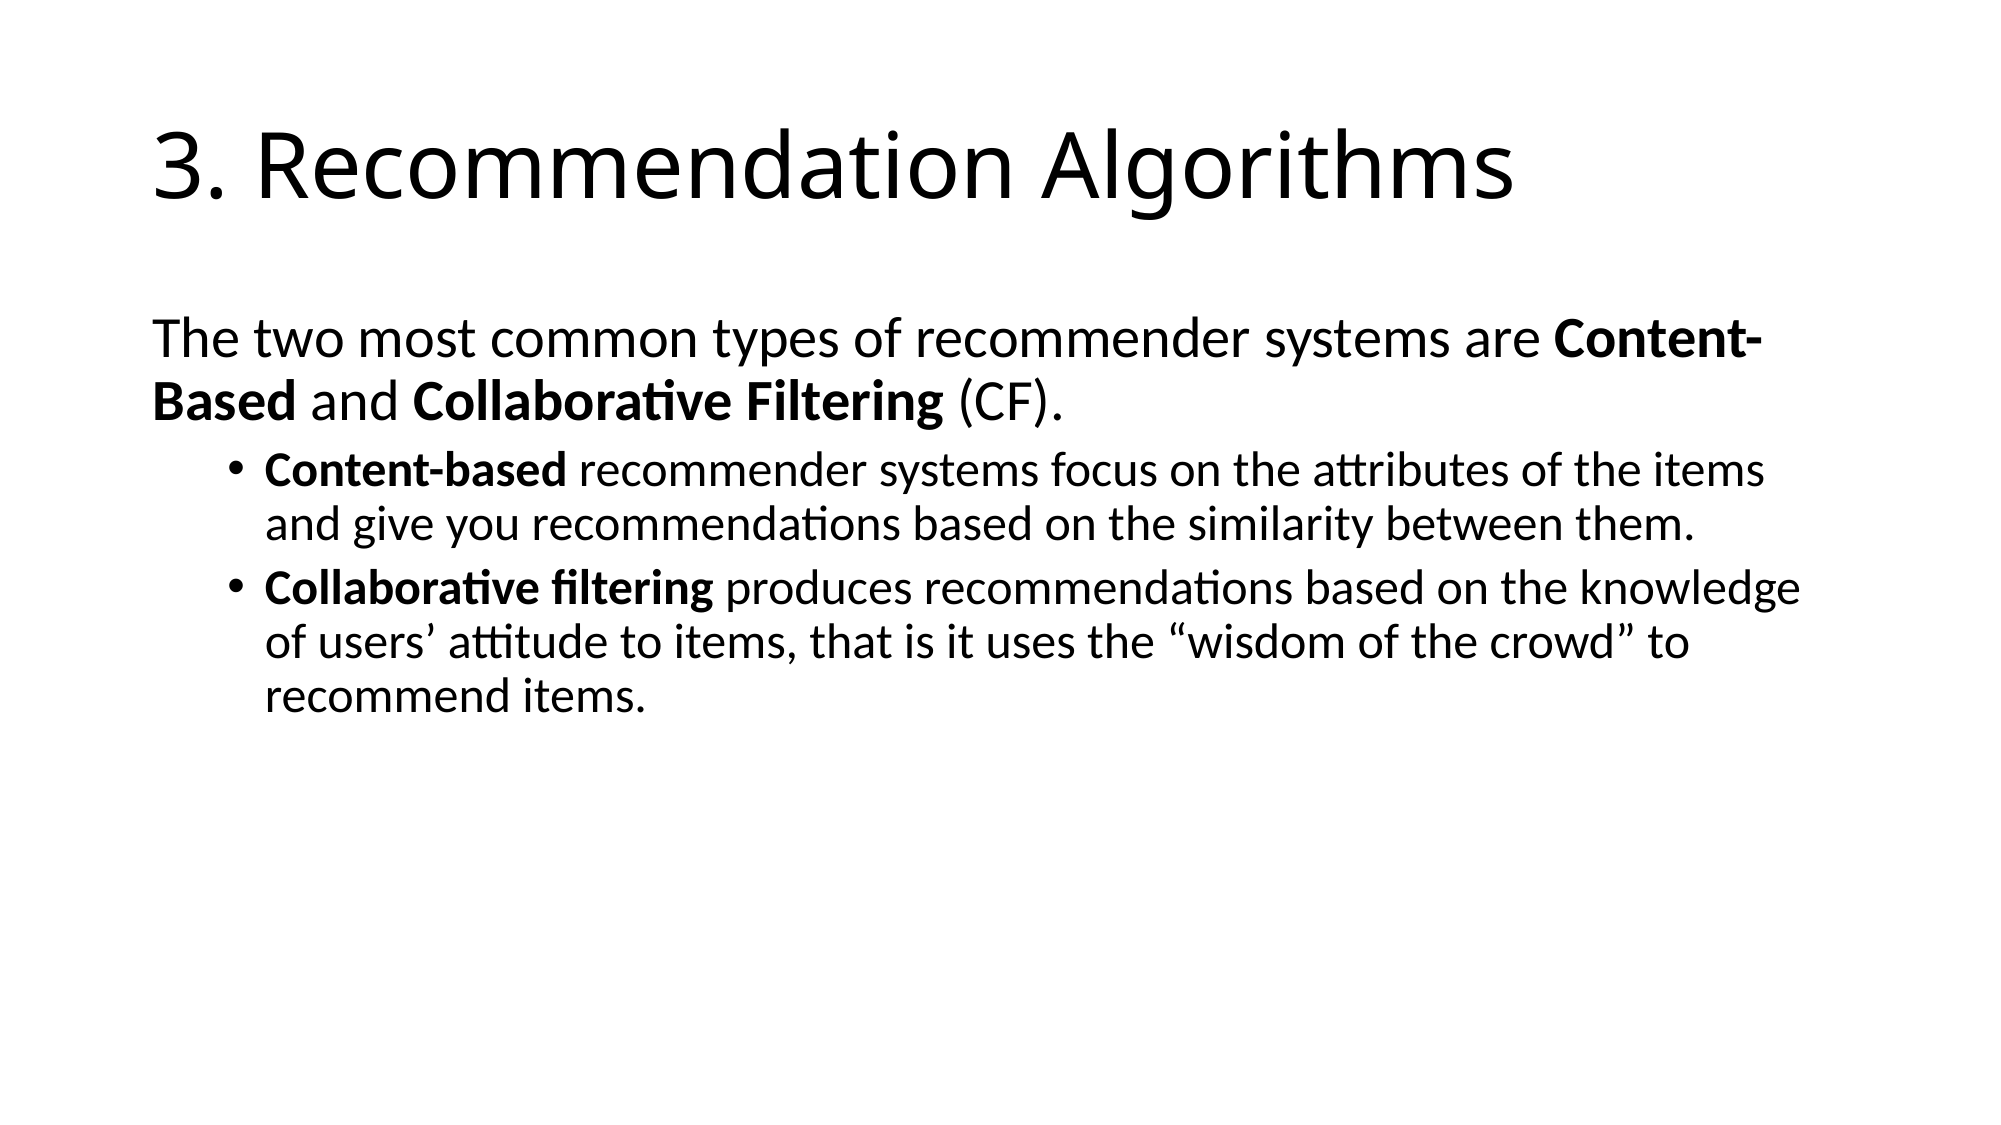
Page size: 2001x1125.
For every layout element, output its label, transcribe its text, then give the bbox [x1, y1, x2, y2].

list The two most common types of recommender systems are Content-Based and Collaborative Filtering (CF). Content-based recommender systems focus on the attributes of the items and give you recommendations based on the similarity between them. Collaborative filtering produces recommendations based on the knowledge of users’ attitude to items, that is it uses the “wisdom of the crowd” to recommend items. [137, 299, 1863, 1014]
title 3. Recommendation Algorithms [137, 59, 1863, 278]
